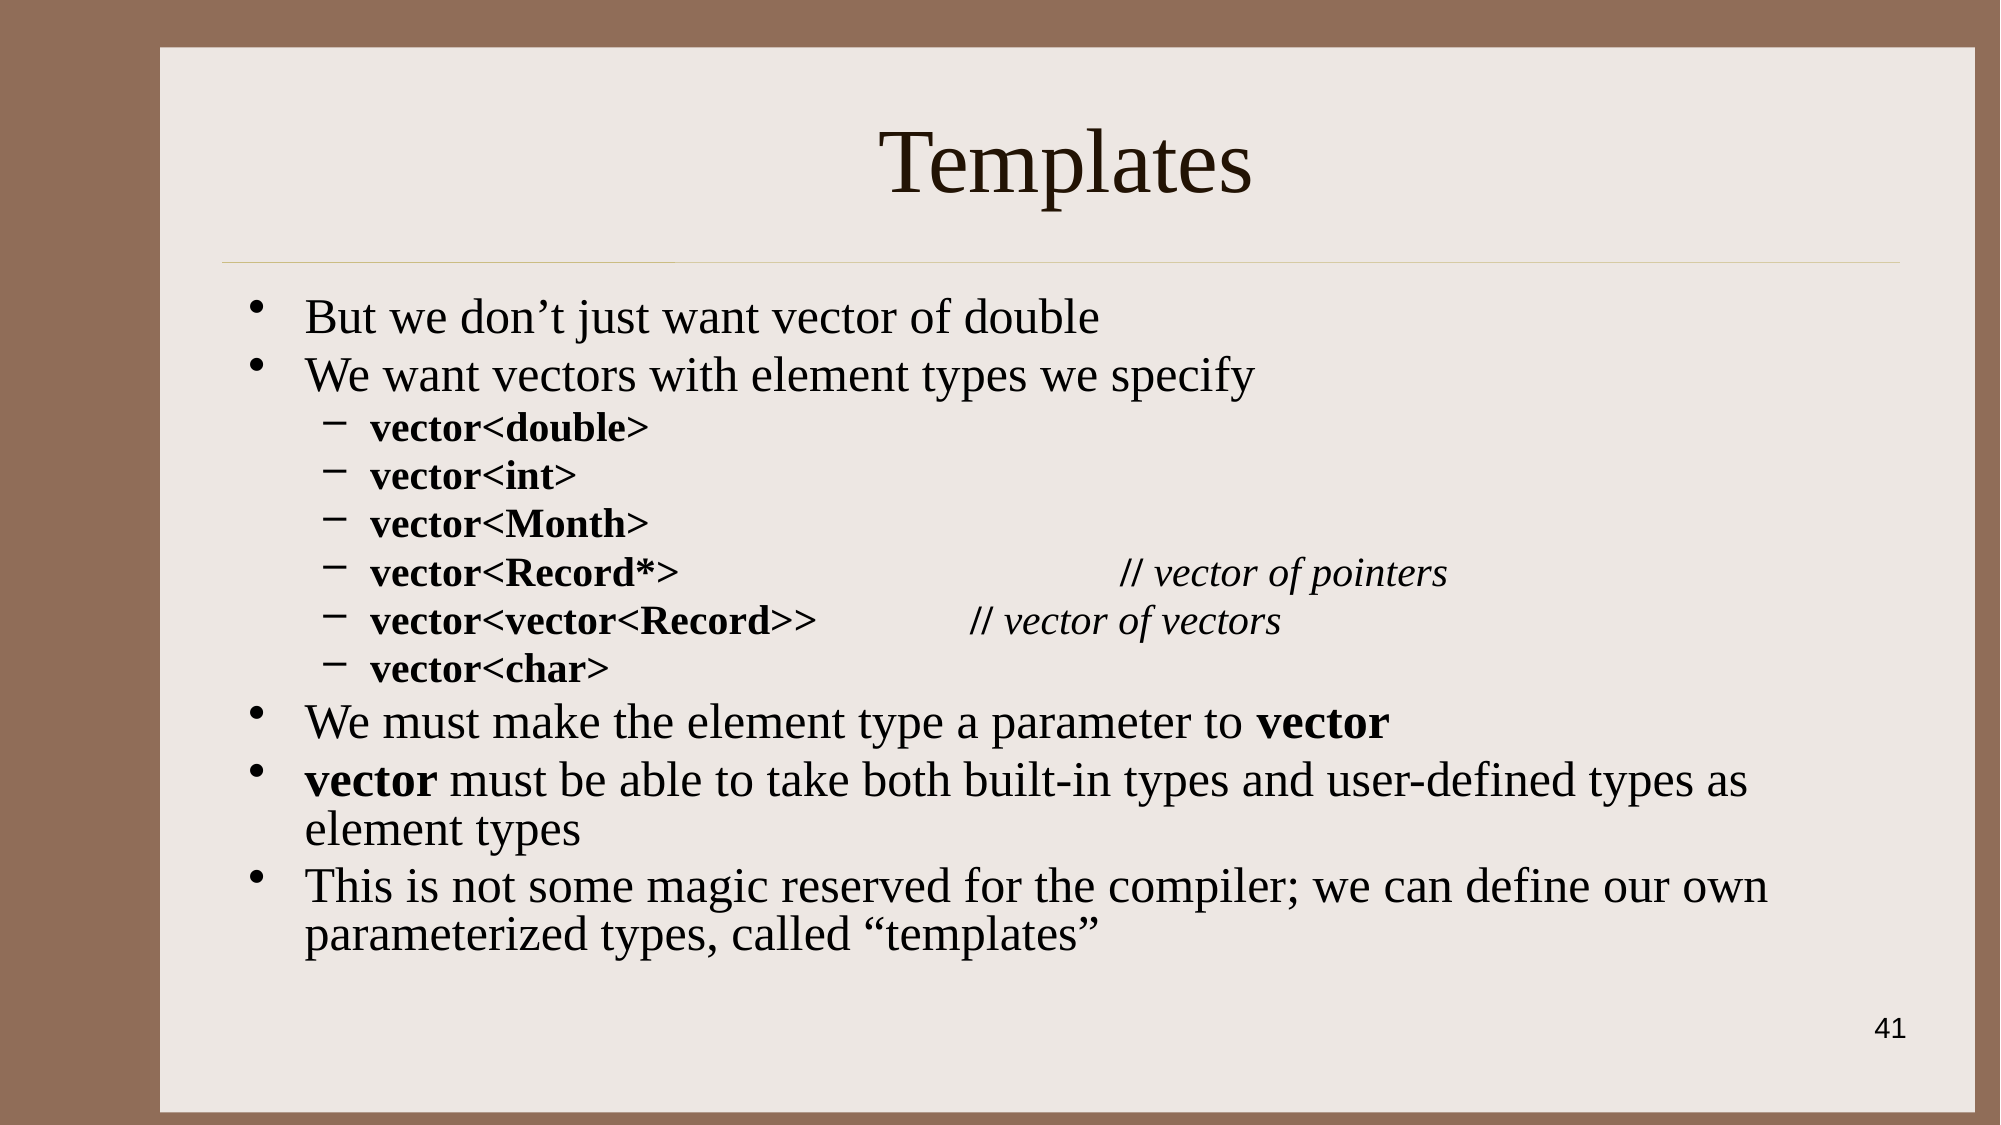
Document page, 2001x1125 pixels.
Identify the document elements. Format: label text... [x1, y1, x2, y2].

slide_number 41 [1505, 1001, 1922, 1077]
title Templates [233, 62, 1900, 250]
list But we don’t just want vector of double We want vectors with element types we specify vector<double> vector<int> vector<Month> vector<Record*> // vector of pointers vector<vector<Record>> // vector of vectors vector<char> We must make the element type a parameter to vector vector must be able to take both built-in types and user-defined types as element types This is not some magic reserved for the compiler; we can define our own parameterized types, called “templates” [233, 287, 1900, 963]
